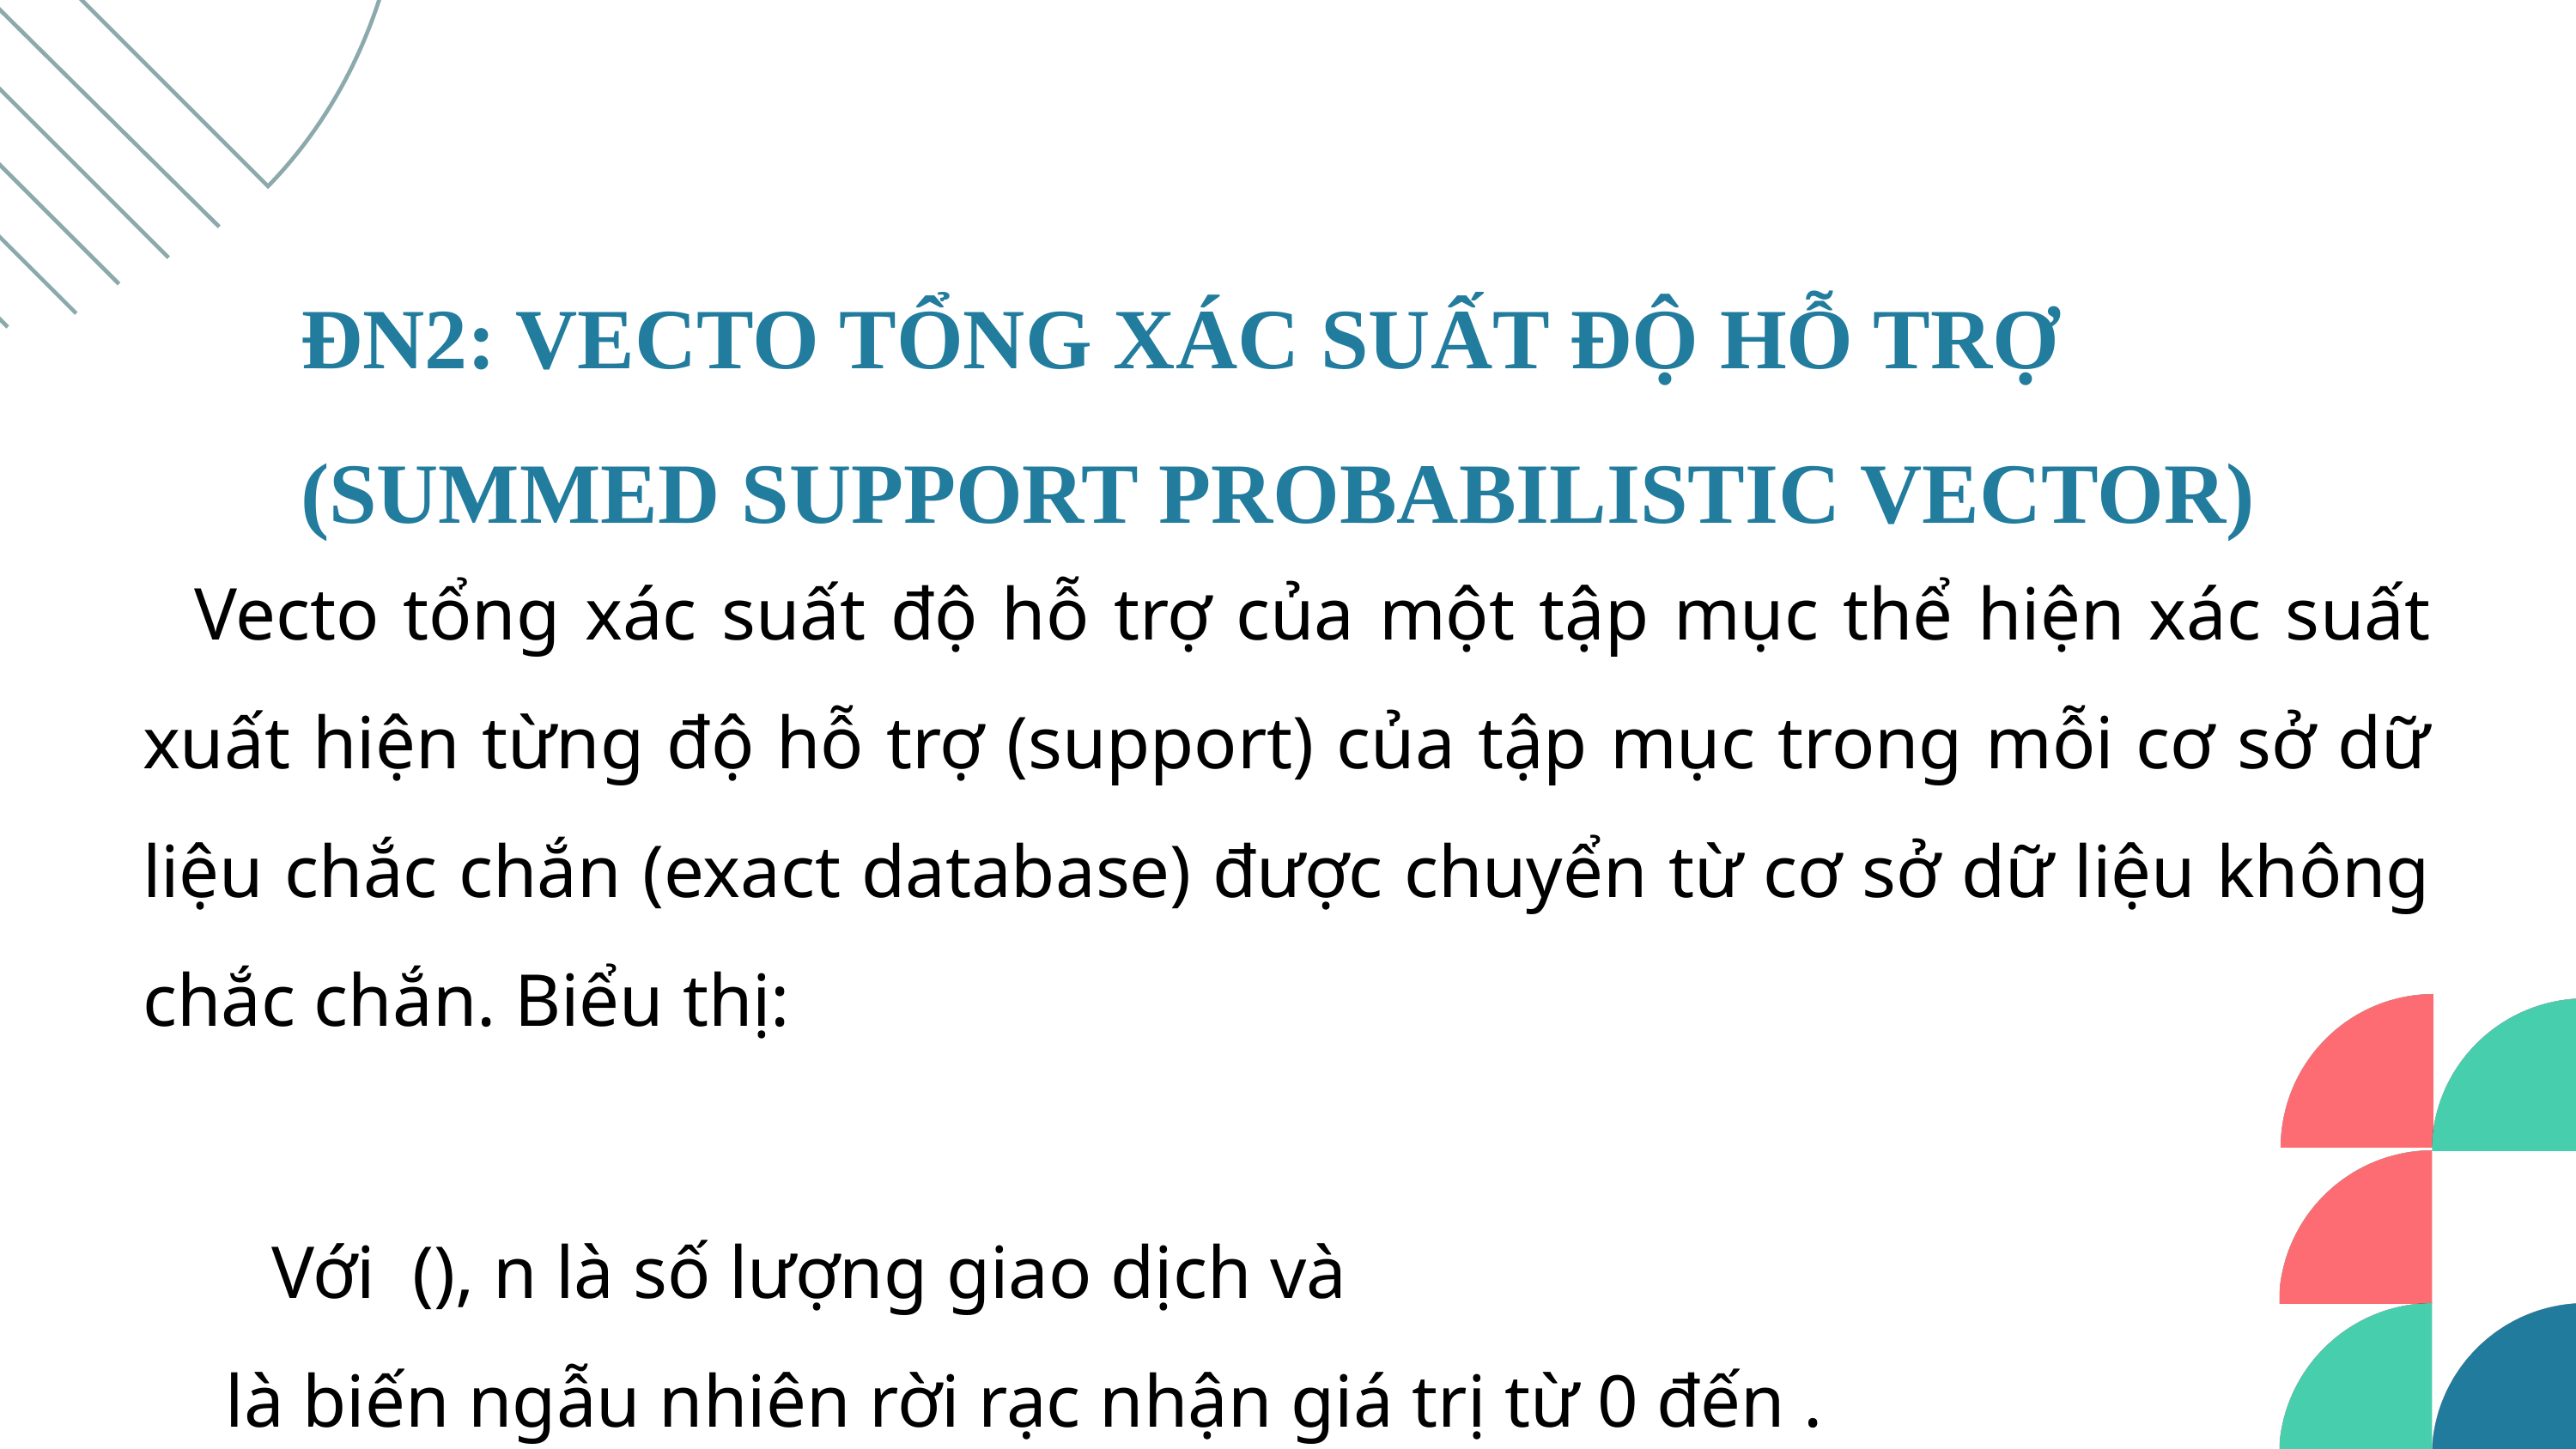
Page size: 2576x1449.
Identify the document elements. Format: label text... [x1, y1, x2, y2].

text_box [2279, 1150, 2433, 1303]
text_box [2281, 994, 2433, 1148]
text_box ĐN2: VECTO TỔNG XÁC SUẤT ĐỘ HỖ TRỢ (SUMMED SUPPORT PROBABILISTIC VECTOR) [236, 232, 2469, 541]
text_box [2279, 1303, 2432, 1449]
text_box [2432, 998, 2576, 1151]
text_box [2432, 1303, 2576, 1449]
